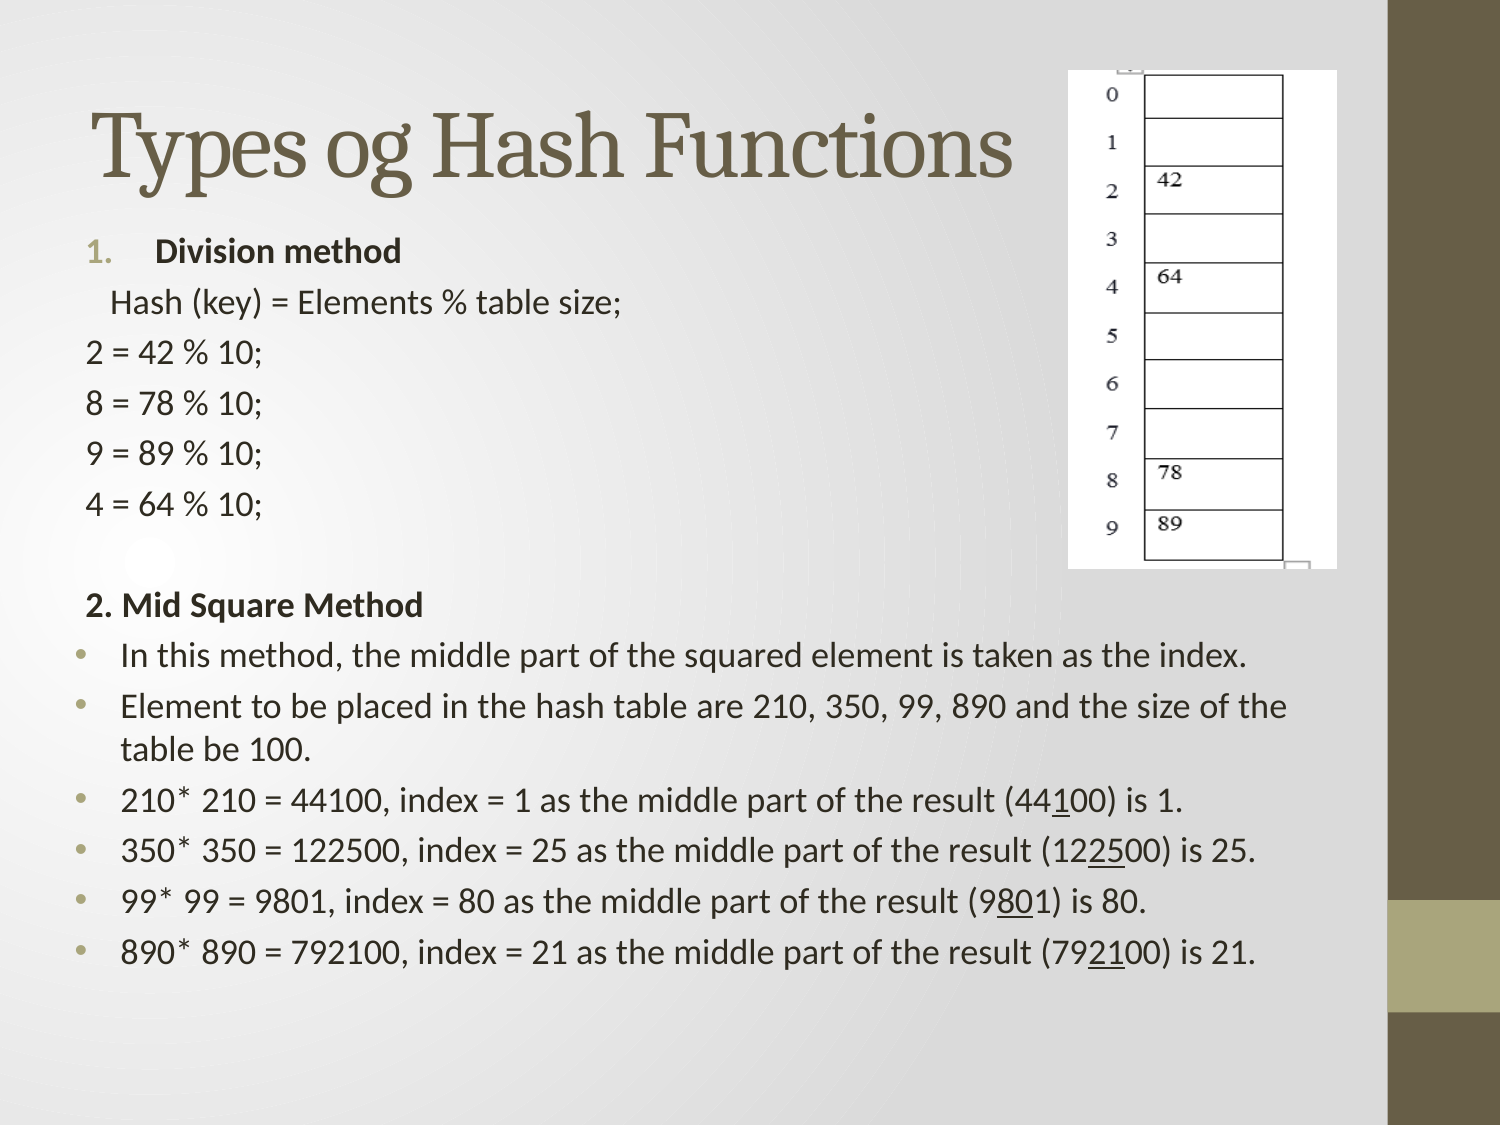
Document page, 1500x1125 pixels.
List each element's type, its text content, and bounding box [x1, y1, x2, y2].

list Division method Hash (key) = Elements % table size; 2 = 42 % 10; 8 = 78 % 10; 9 = 89 % 10; 4 = 64 % 10; 2. Mid Square Method In this method, the middle part of the squared element is taken as the index. Element to be placed in the hash table are 210, 350, 99, 890 and the size of the table be 100. 210* 210 = 44100, index = 1 as the middle part of the result (44100) is 1. 350* 350 = 122500, index = 25 as the middle part of the result (122500) is 25. 99* 99 = 9801, index = 80 as the middle part of the result (9801) is 80. 890* 890 = 792100, index = 21 as the middle part of the result (792100) is 21. [53, 219, 1304, 1071]
title Types og Hash Functions [75, 45, 1325, 219]
picture [1068, 70, 1338, 570]
